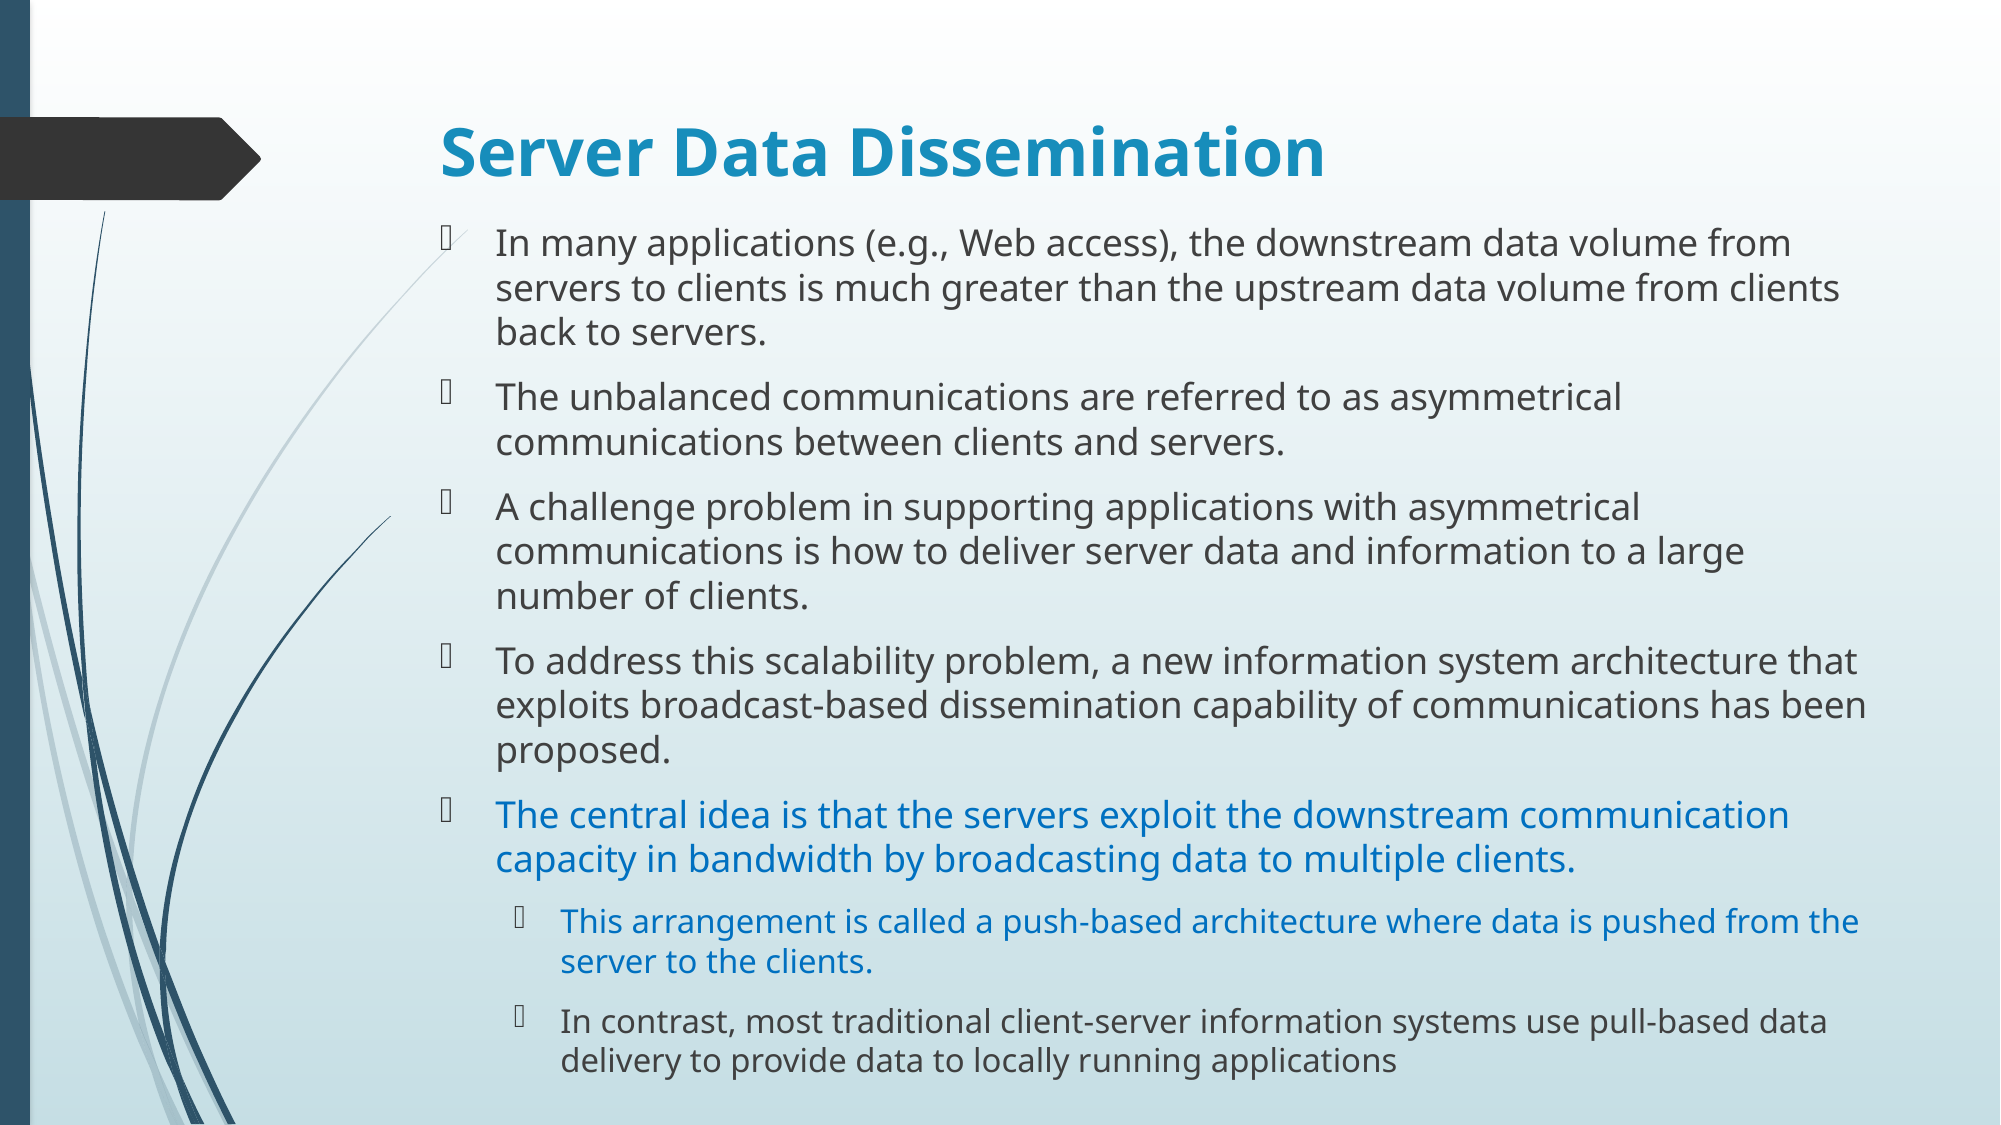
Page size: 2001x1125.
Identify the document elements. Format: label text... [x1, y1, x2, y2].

title Server Data Dissemination [425, 102, 1888, 212]
list In many applications (e.g., Web access), the downstream data volume from servers to clients is much greater than the upstream data volume from clients back to servers. The unbalanced communications are referred to as asymmetrical communications between clients and servers. A challenge problem in supporting applications with asymmetrical communications is how to deliver server data and information to a large number of clients. To address this scalability problem, a new information system architecture that exploits broadcast-based dissemination capability of communications has been proposed. The central idea is that the servers exploit the downstream communication capacity in bandwidth by broadcasting data to multiple clients. This arrangement is called a push-based architecture where data is pushed from the server to the clients. In contrast, most traditional client-server information systems use pull-based data delivery to provide data to locally running applications [424, 212, 1888, 1097]
